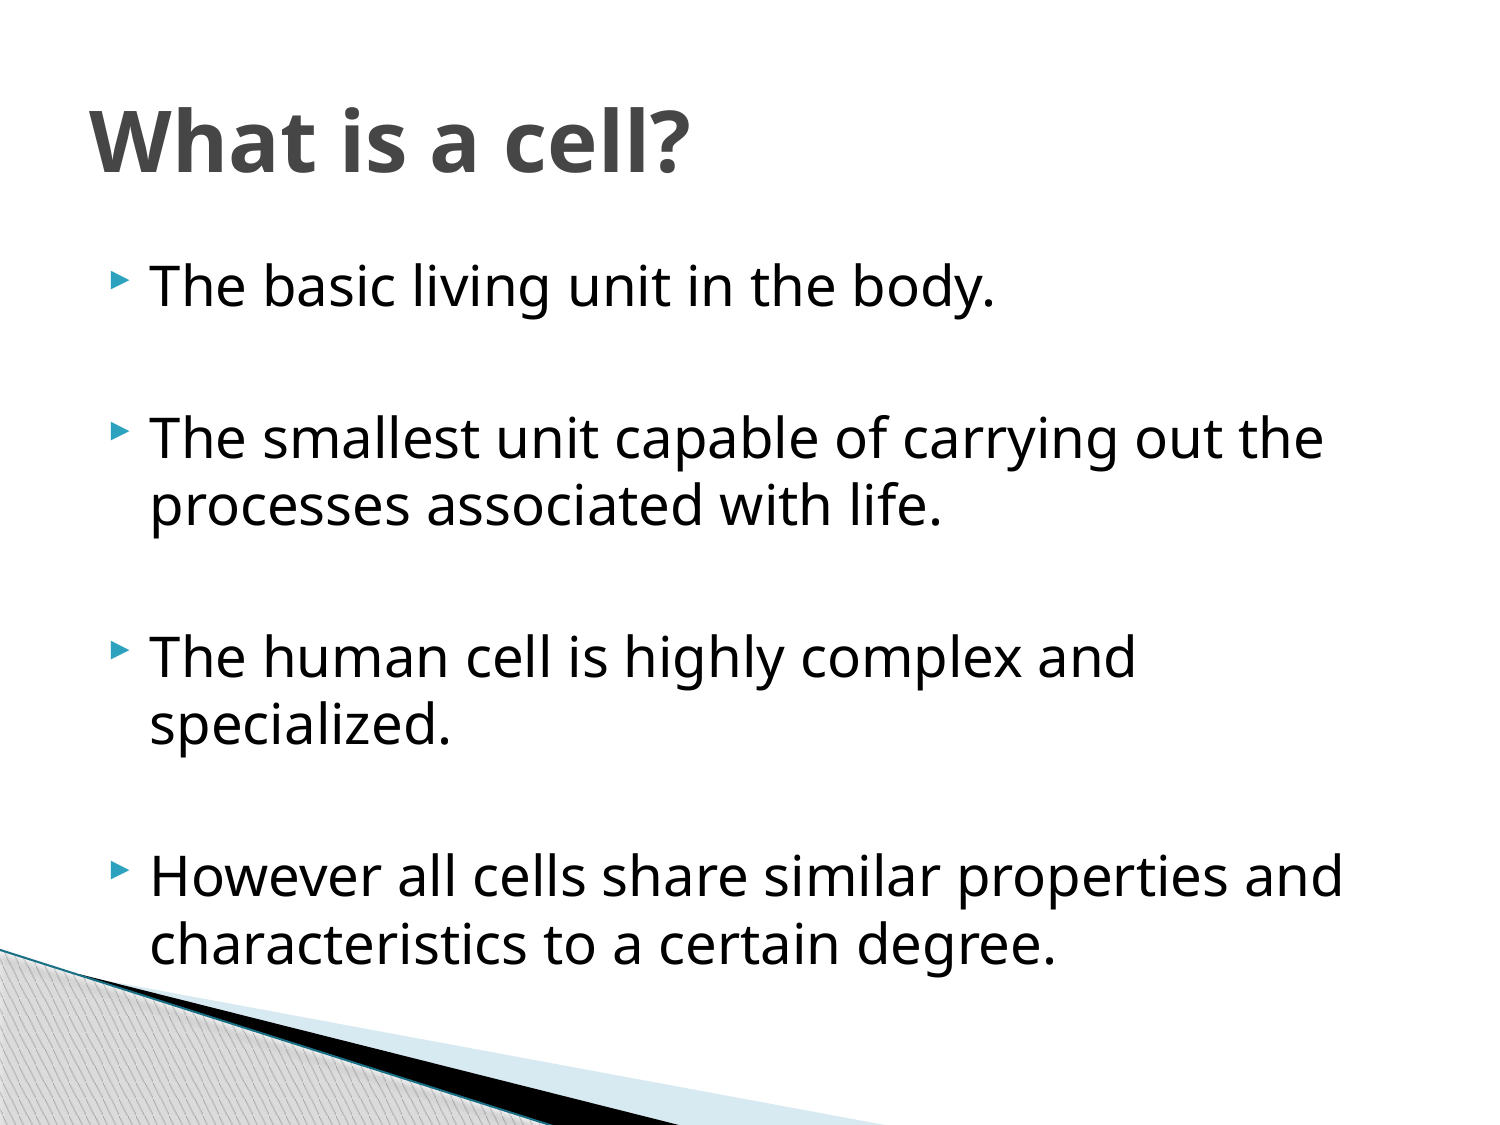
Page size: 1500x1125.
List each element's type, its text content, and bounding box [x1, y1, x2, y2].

title What is a cell? [75, 45, 1425, 233]
list The basic living unit in the body. The smallest unit capable of carrying out the processes associated with life. The human cell is highly complex and specialized. However all cells share similar properties and characteristics to a certain degree. [75, 243, 1425, 986]
